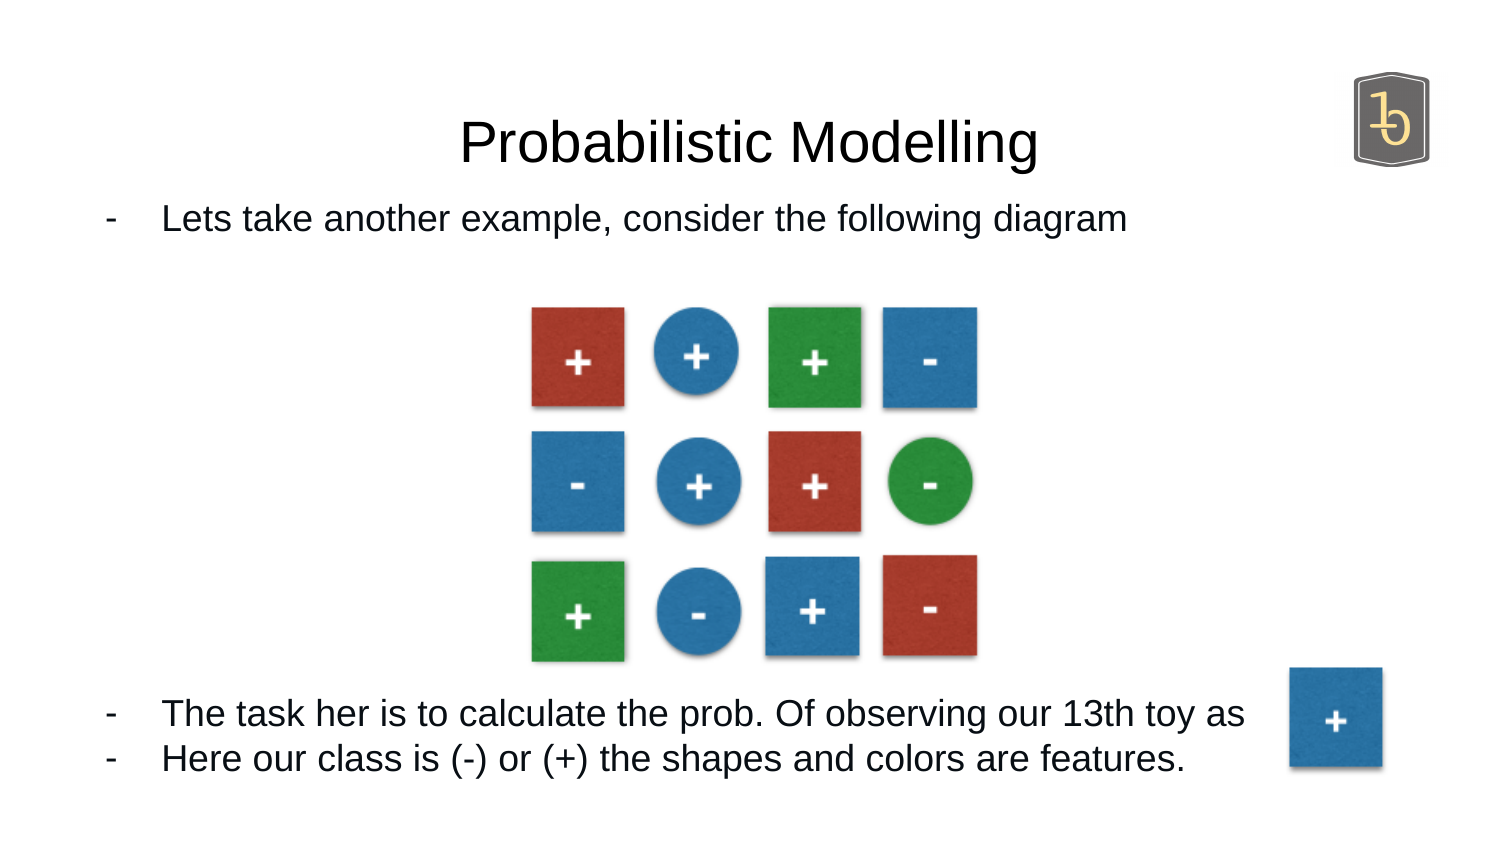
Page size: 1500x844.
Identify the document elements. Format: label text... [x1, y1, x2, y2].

subtitle Probabilistic Modelling [51, 89, 1449, 220]
picture [496, 281, 1004, 684]
picture [1334, 72, 1450, 168]
picture [1285, 652, 1390, 778]
text_box Lets take another example, consider the following diagram The task her is to calculate the prob. Of observing our 13th toy as Here our class is (-) or (+) the shapes and colors are features. [71, 220, 1429, 812]
